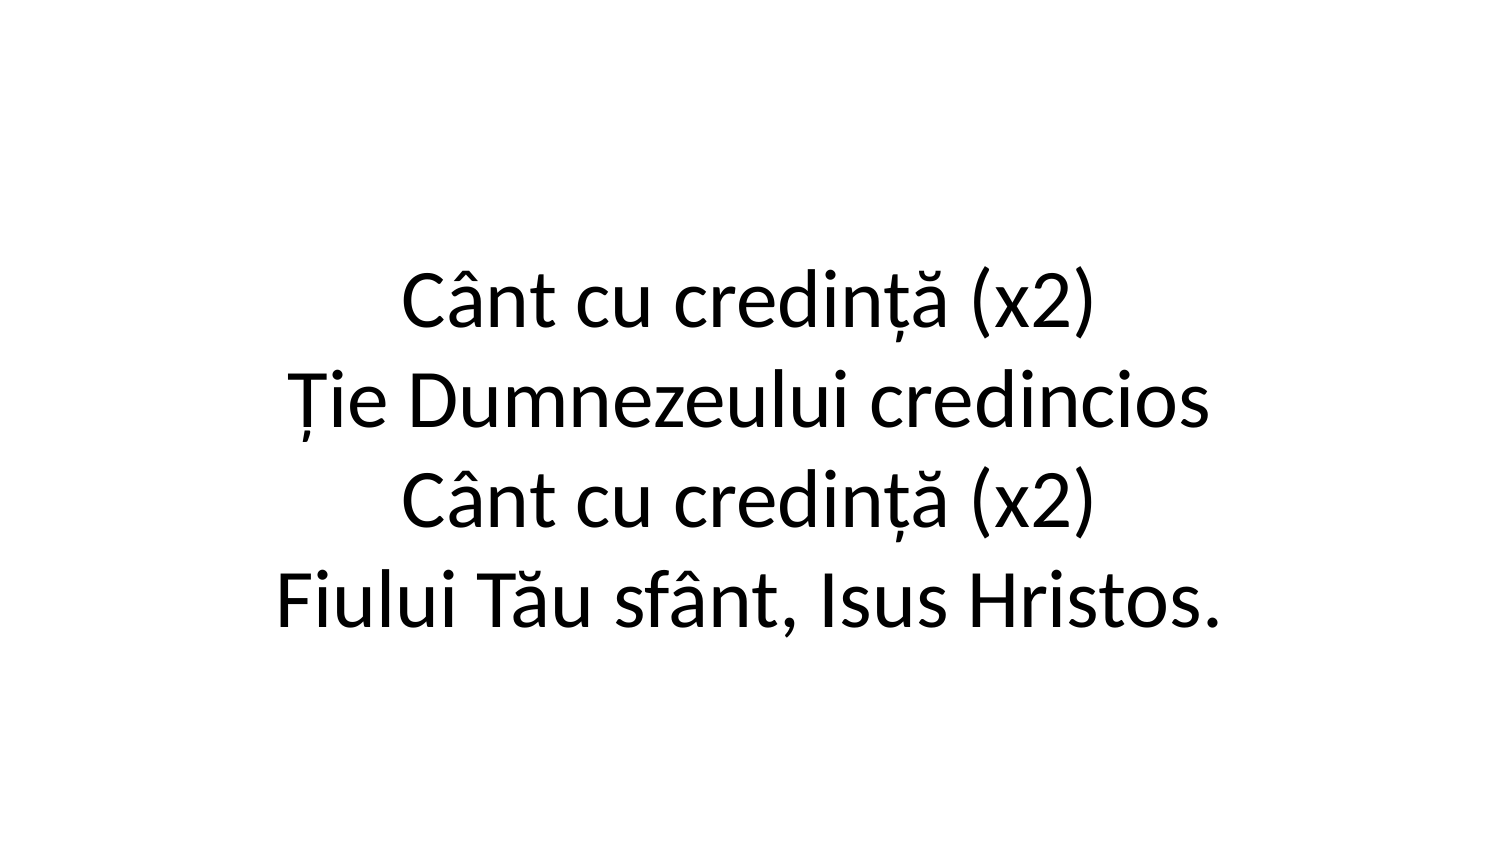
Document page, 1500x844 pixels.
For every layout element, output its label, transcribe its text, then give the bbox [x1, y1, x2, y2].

text_box Cânt cu credință (x2) Ție Dumnezeului credincios Cânt cu credință (x2) Fiului Tău sfânt, Isus Hristos. [260, 192, 1240, 652]
